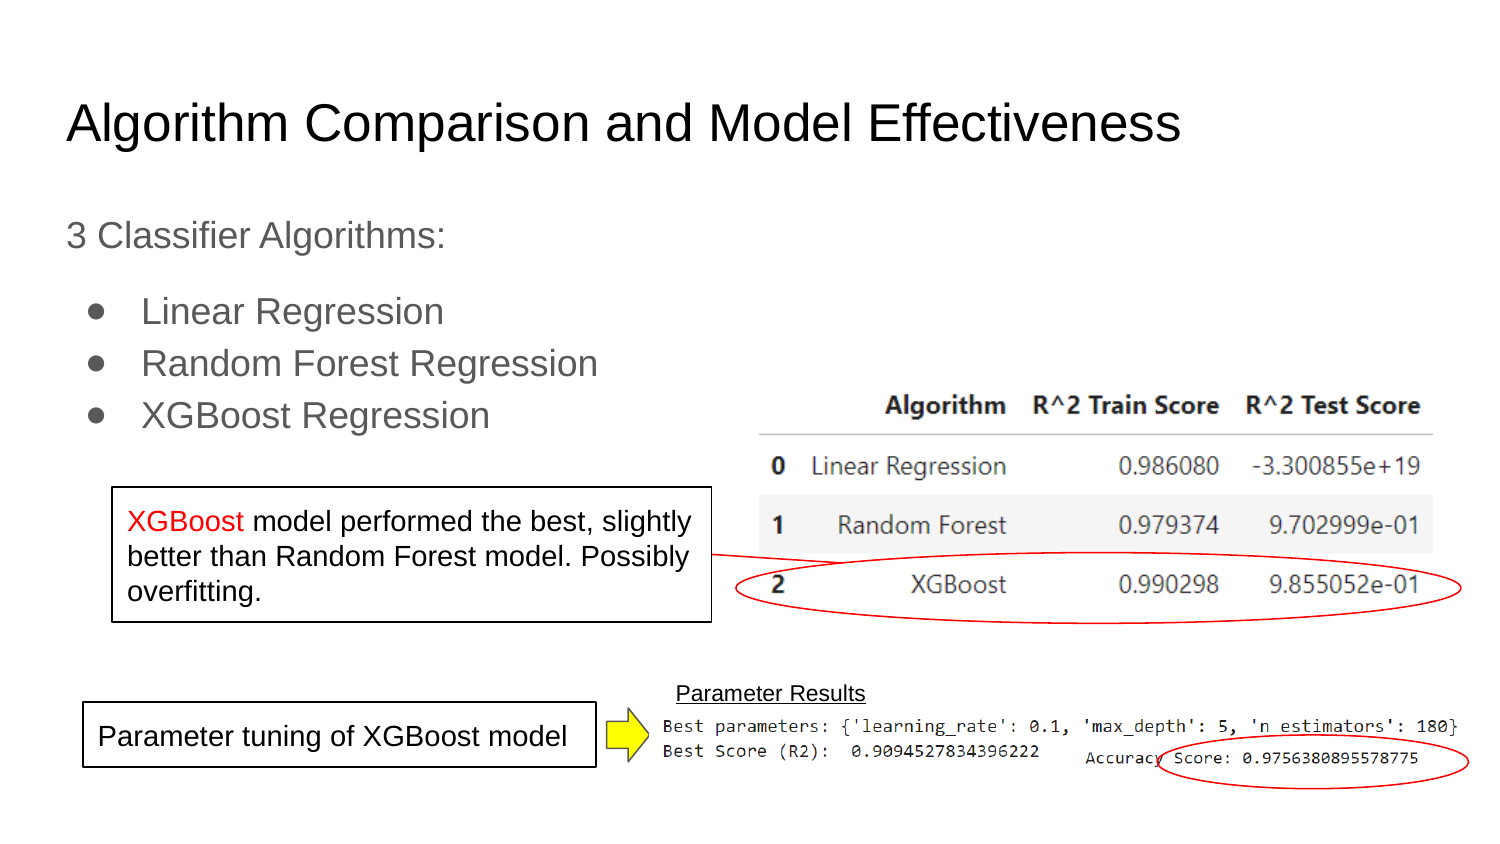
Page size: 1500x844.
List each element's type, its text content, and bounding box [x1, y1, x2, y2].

list 3 Classifier Algorithms: Linear Regression Random Forest Regression XGBoost Regression [51, 189, 1449, 750]
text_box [82, 664, 1489, 784]
title Algorithm Comparison and Model Effectiveness [51, 72, 1449, 167]
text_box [111, 486, 1462, 624]
picture [747, 376, 1474, 645]
